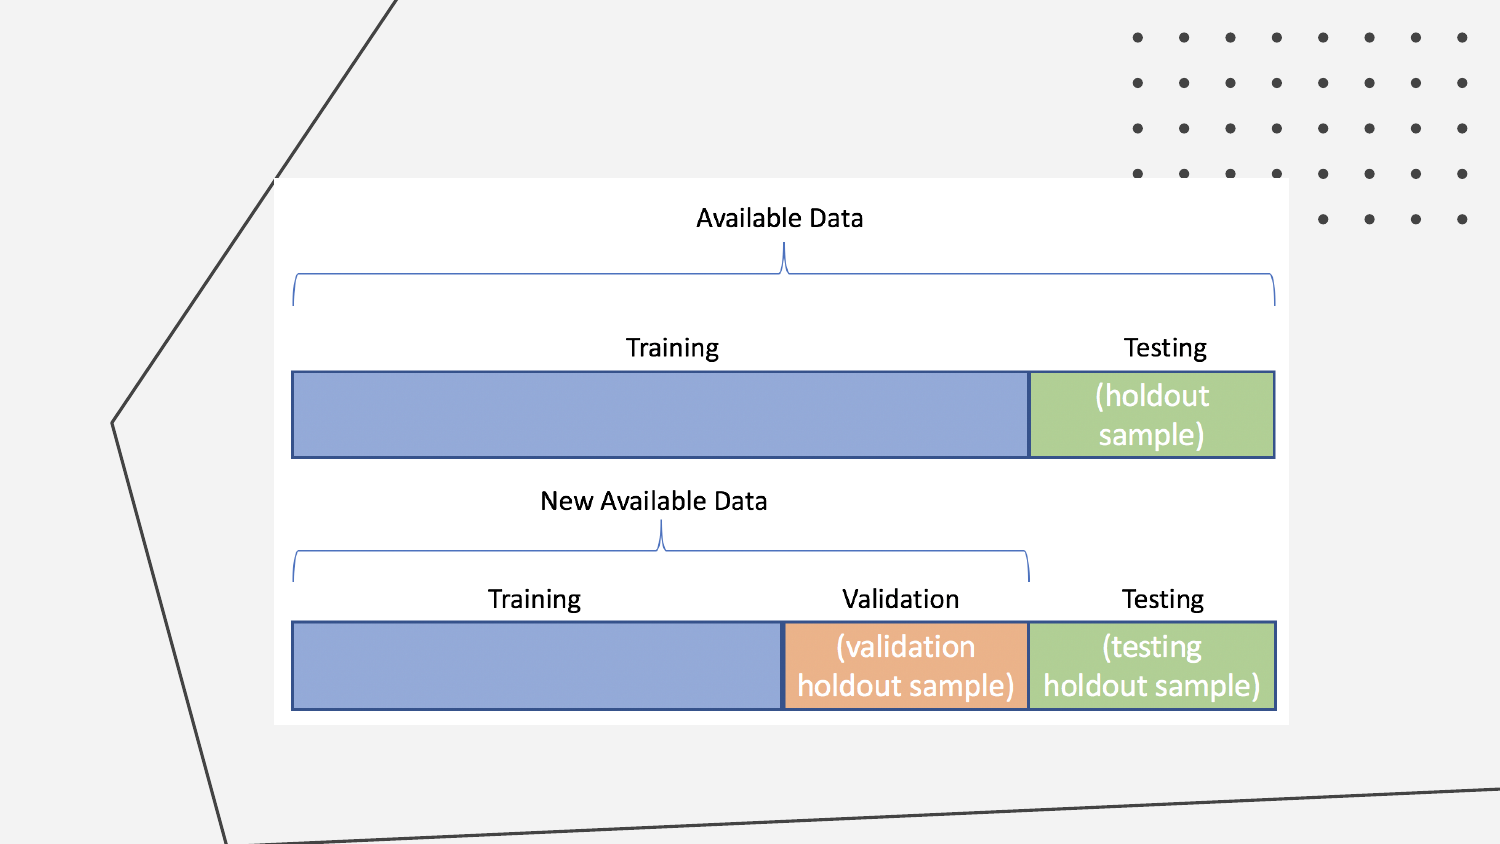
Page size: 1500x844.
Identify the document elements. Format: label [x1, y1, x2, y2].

picture [274, 178, 1289, 725]
